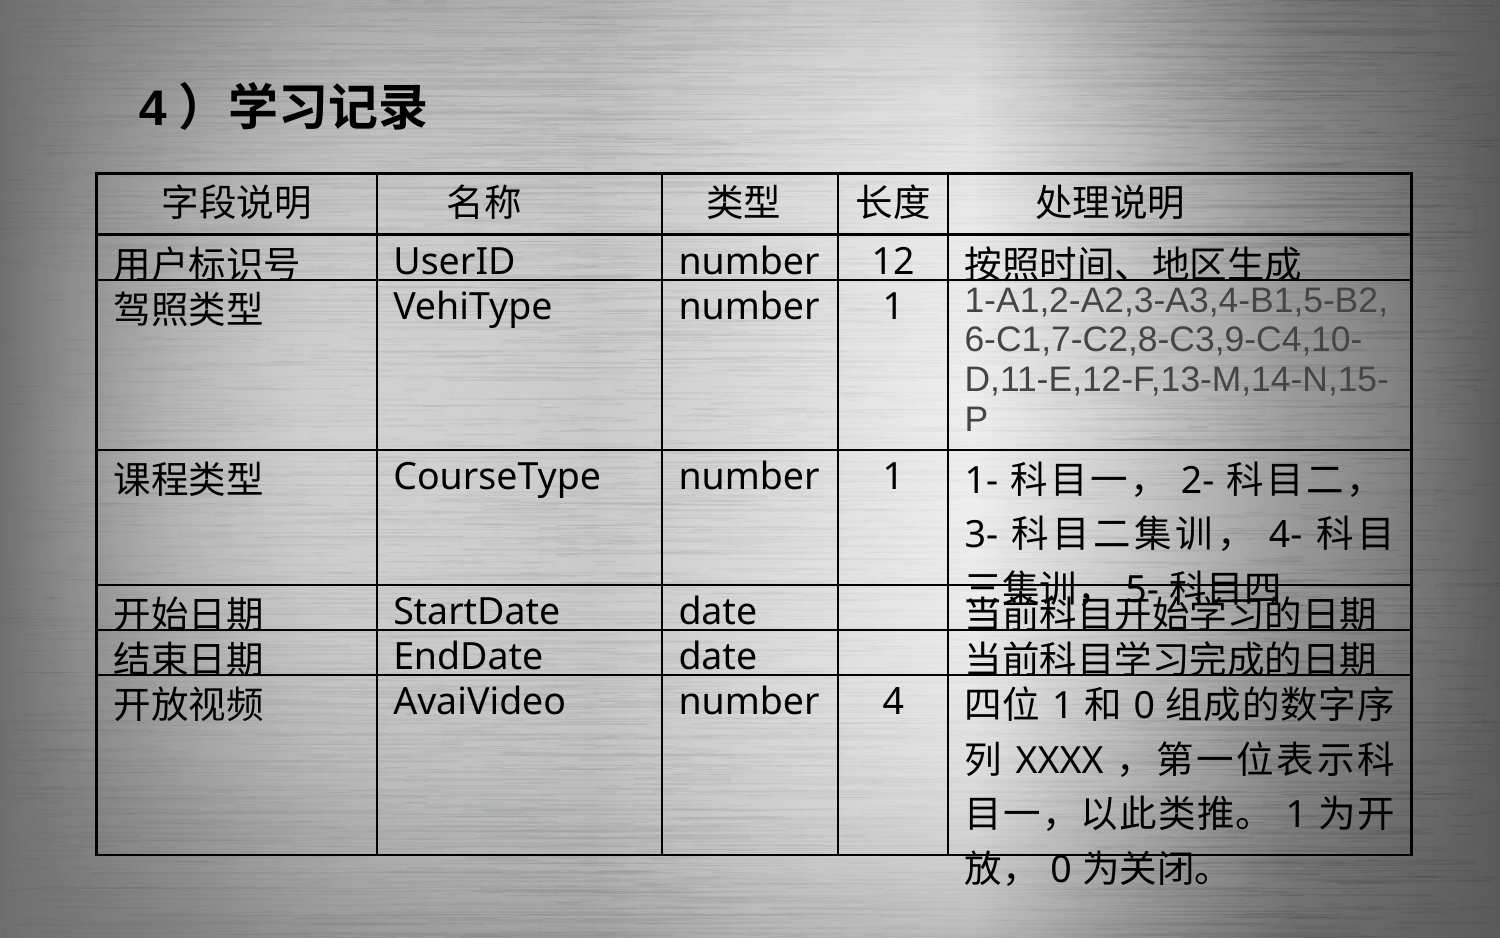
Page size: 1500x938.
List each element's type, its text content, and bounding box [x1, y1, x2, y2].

table_cell [839, 586, 947, 629]
table_header 类型 [663, 175, 837, 233]
table_cell 按照时间、地区生成 [949, 236, 1410, 279]
table_cell 结束日期 [98, 631, 376, 674]
table_cell 驾照类型 [98, 281, 376, 449]
table_cell VehiType [378, 281, 661, 449]
table_cell 课程类型 [98, 451, 376, 584]
table_cell CourseType [378, 451, 661, 584]
table_cell 当前科目开始学习的日期 [949, 586, 1410, 629]
table_cell UserID [378, 236, 661, 279]
table_cell 12 [839, 236, 947, 279]
table_cell number [663, 281, 837, 449]
table_cell 用户标识号 [98, 236, 376, 279]
table_cell 4 [839, 676, 947, 854]
table_cell 开放视频 [98, 676, 376, 854]
table_cell StartDate [378, 586, 661, 629]
table_cell AvaiVideo [378, 676, 661, 854]
table_cell number [663, 676, 837, 854]
table_cell [839, 631, 947, 674]
table_cell 四位1和0组成的数字序列XXXX，第一位表示科目一，以此类推。1为开放，0为关闭。 [949, 676, 1410, 854]
table_header 处理说明 [949, 175, 1410, 233]
table_cell number [663, 451, 837, 584]
table_cell 1 [839, 451, 947, 584]
picture [0, 0, 1500, 938]
table_header 字段说明 [98, 175, 376, 233]
table_cell date [663, 586, 837, 629]
table_cell 开始日期 [98, 586, 376, 629]
table_header 名称 [378, 175, 661, 233]
table_cell 当前科目学习完成的日期 [949, 631, 1410, 674]
table_cell 1 [839, 281, 947, 449]
text_box 4）学习记录 [123, 67, 491, 143]
table_cell number [663, 236, 837, 279]
table_cell date [663, 631, 837, 674]
table_cell 1-A1,2-A2,3-A3,4-B1,5-B2, 6-C1,7-C2,8-C3,9-C4,10-D,11-E,12-F,13-M,14-N,15-P [949, 281, 1410, 449]
table_header 长度 [839, 175, 947, 233]
table_cell 1-科目一，2-科目二，3-科目二集训，4-科目三集训，5-科目四 [949, 451, 1410, 584]
table_cell EndDate [378, 631, 661, 674]
